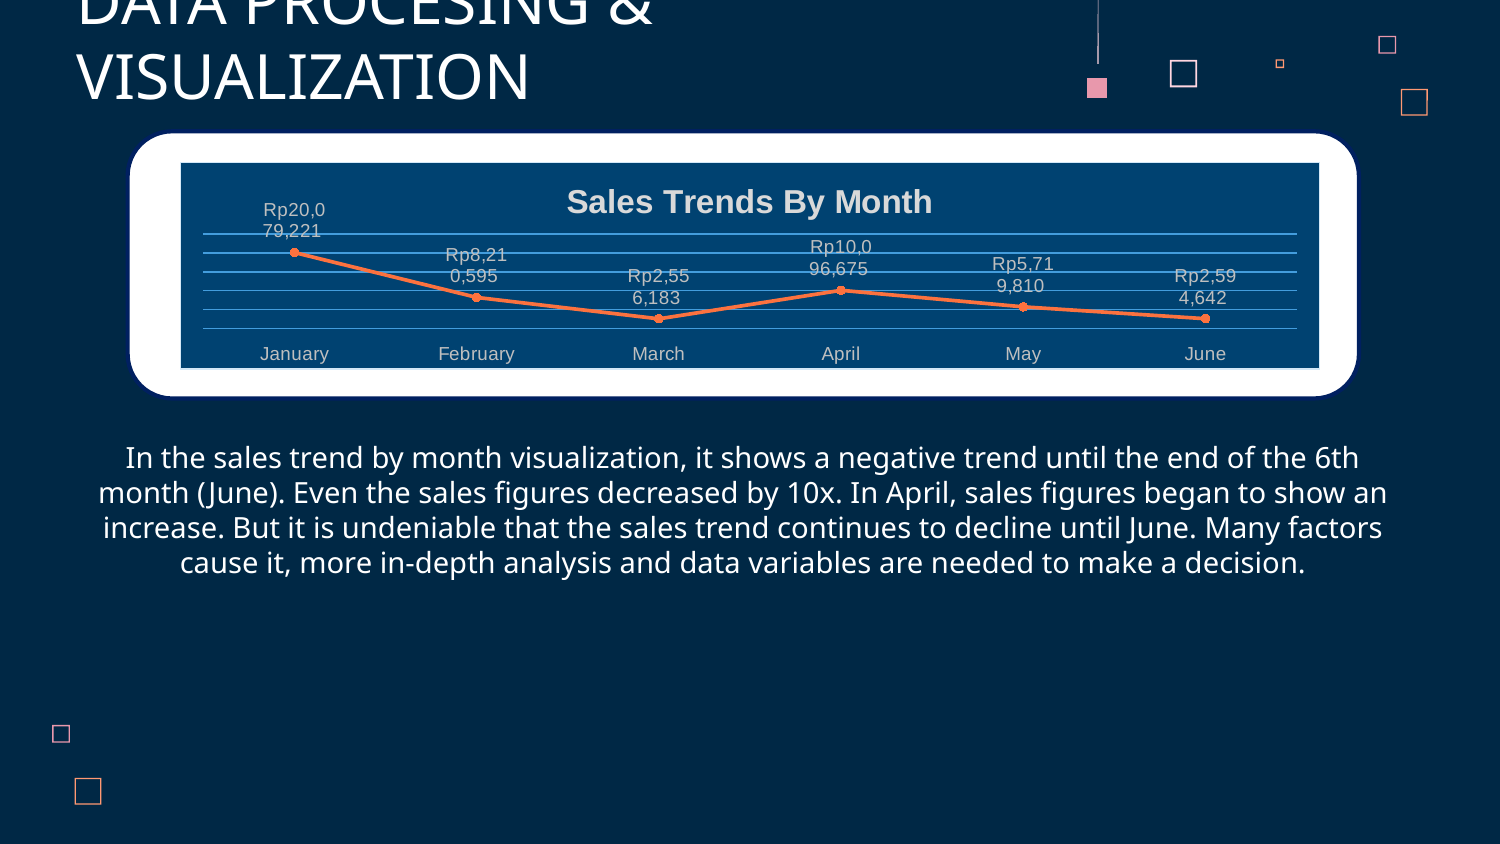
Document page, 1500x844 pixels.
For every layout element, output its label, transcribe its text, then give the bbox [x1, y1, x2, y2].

text_box [125, 129, 1362, 401]
subtitle In the sales trend by month visualization, it shows a negative trend until the end of the 6th month (June). Even the sales figures decreased by 10x. In April, sales figures began to show an increase. But it is undeniable that the sales trend continues to decline until June. Many factors cause it, more in-depth analysis and data variables are needed to make a decision. [62, 424, 1424, 607]
title DATA PROCESING & VISUALIZATION [61, 32, 1072, 127]
chart [179, 161, 1321, 371]
